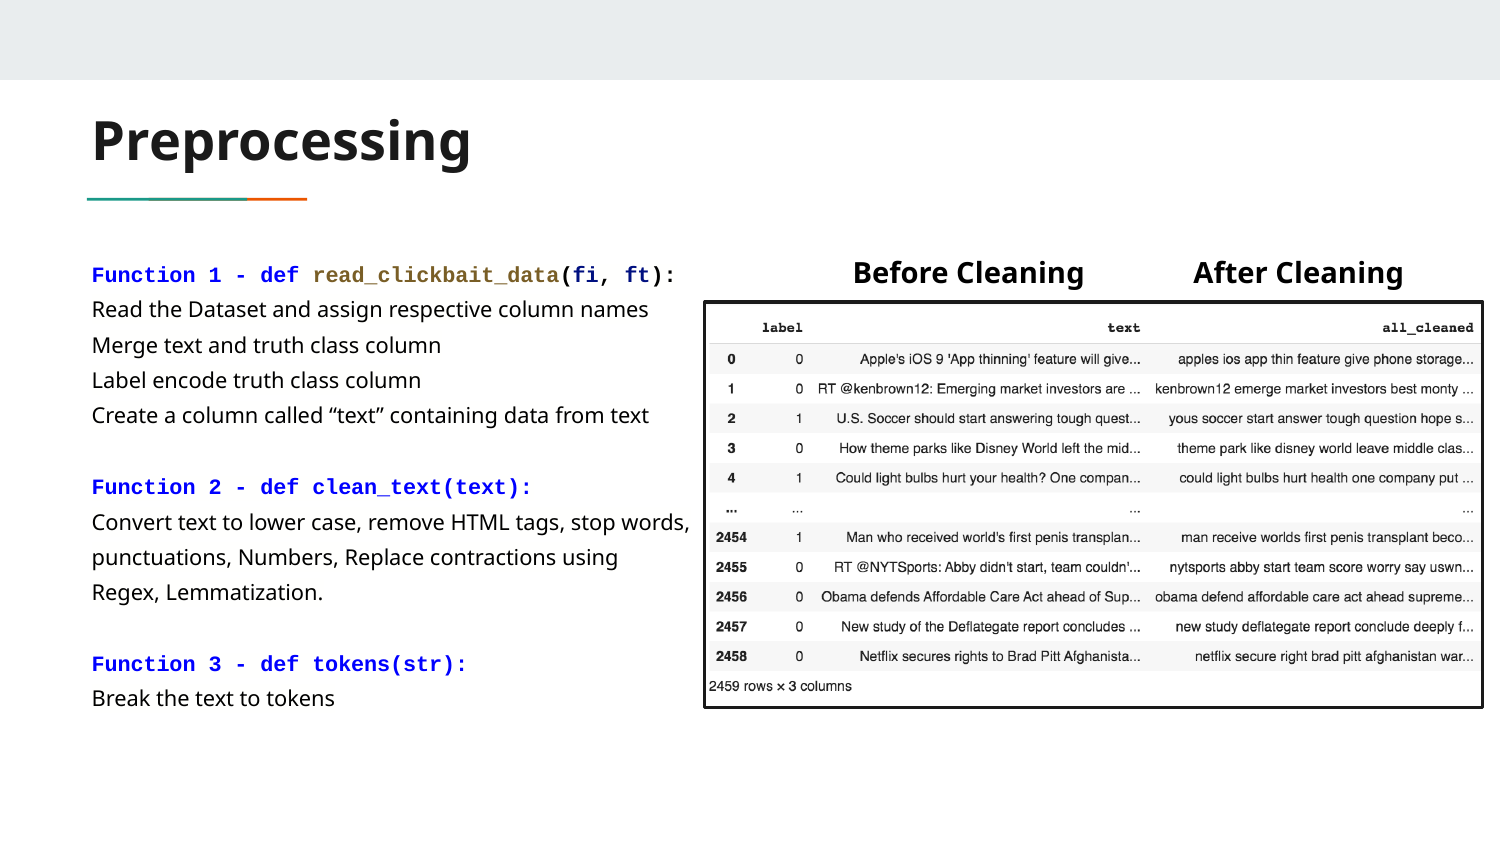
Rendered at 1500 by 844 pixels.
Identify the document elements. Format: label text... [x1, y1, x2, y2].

picture [706, 303, 1482, 707]
text_box Before Cleaning [760, 239, 1090, 281]
list Function 1 - def read_clickbait_data(fi, ft): Read the Dataset and assign respective column names Merge text and truth class column Label encode truth class column Create a column called “text” containing data from text Function 2 - def clean_text(text): Convert text to lower case, remove HTML tags, stop words, punctuations, Numbers, Replace contractions using Regex, Lemmatization. Function 3 - def tokens(str): Break the text to tokens [76, 236, 707, 784]
text_box After Cleaning [1090, 239, 1500, 281]
title Preprocessing [76, 91, 1338, 180]
